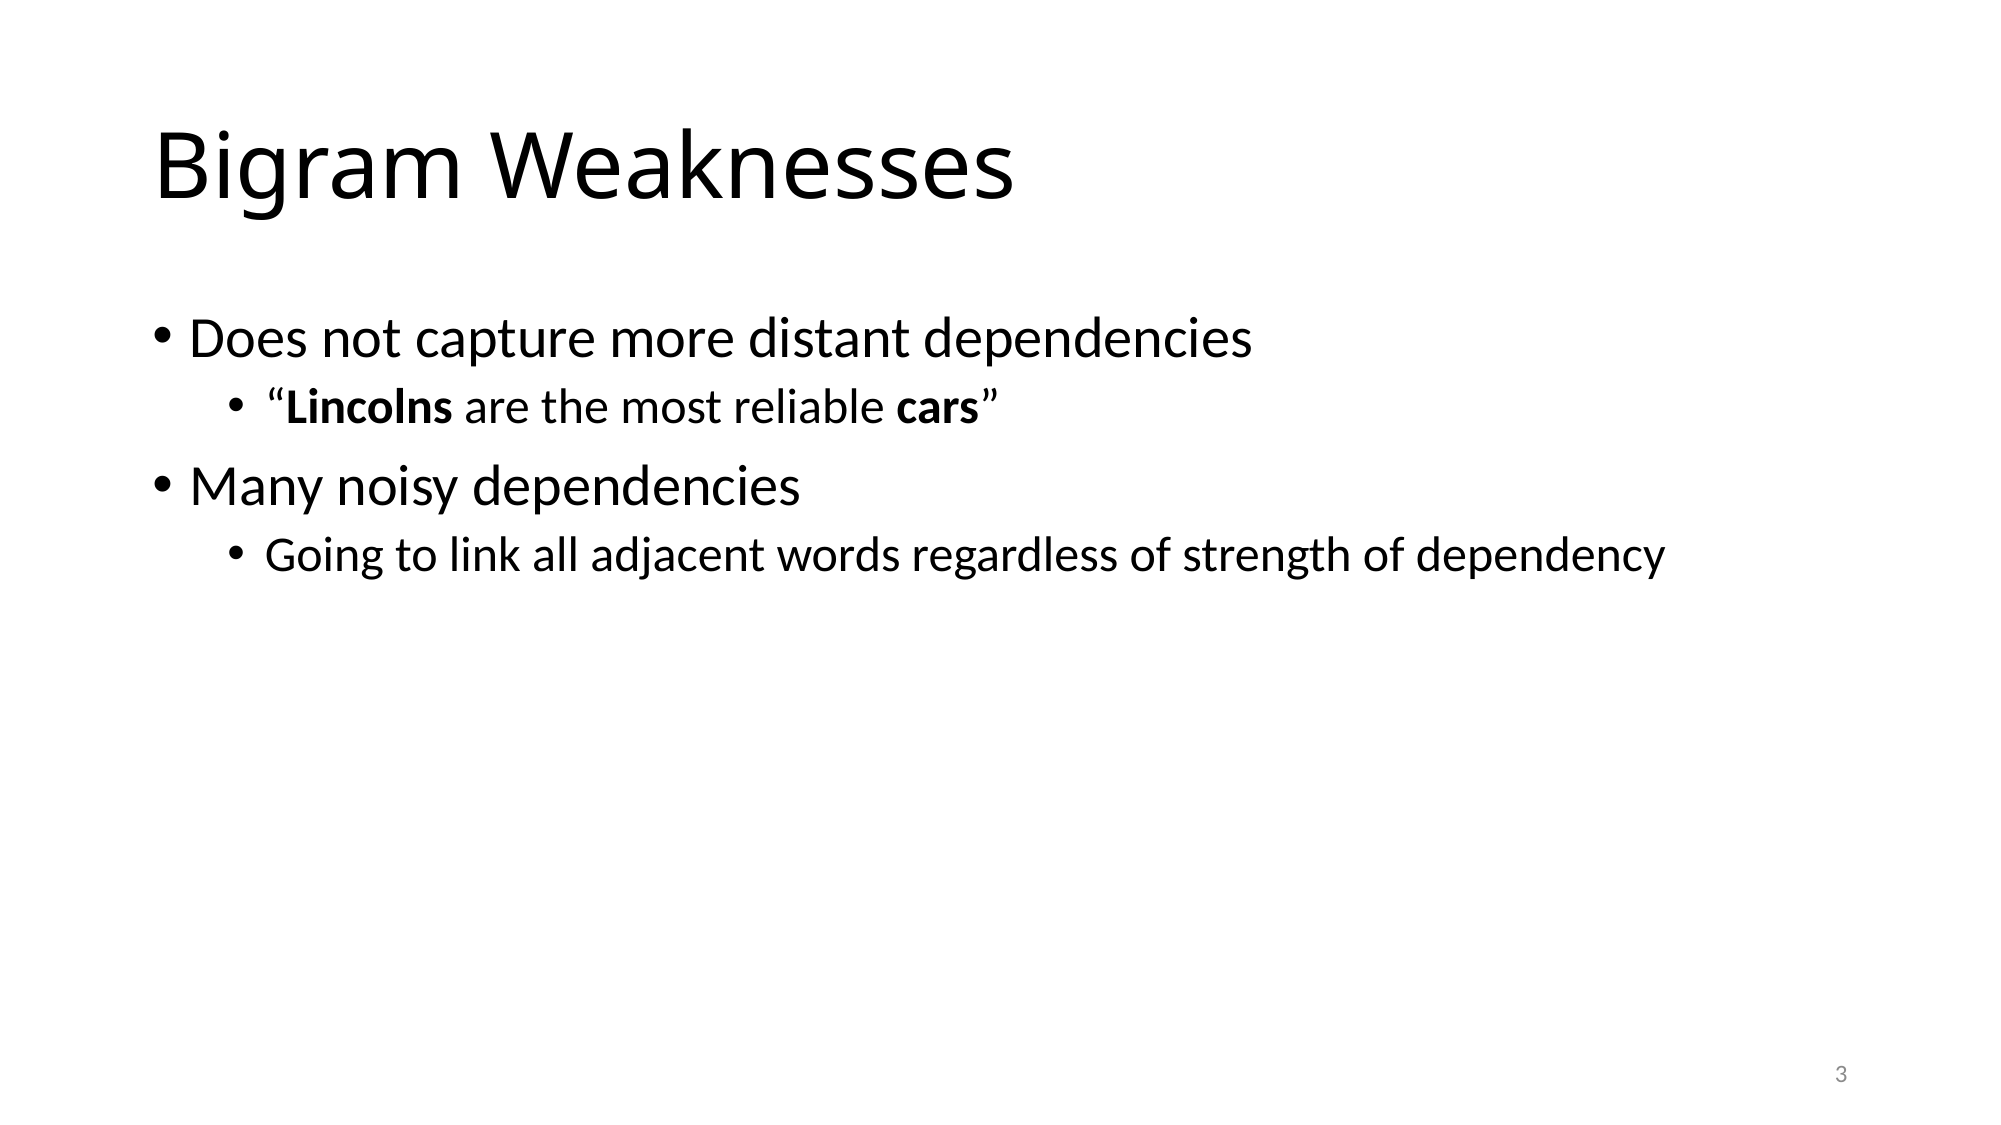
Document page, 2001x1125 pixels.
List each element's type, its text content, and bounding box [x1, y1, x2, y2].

title Bigram Weaknesses [137, 59, 1863, 278]
list Does not capture more distant dependencies “Lincolns are the most reliable cars” Many noisy dependencies Going to link all adjacent words regardless of strength of dependency [137, 299, 1863, 1014]
slide_number 3 [1412, 1042, 1863, 1103]
